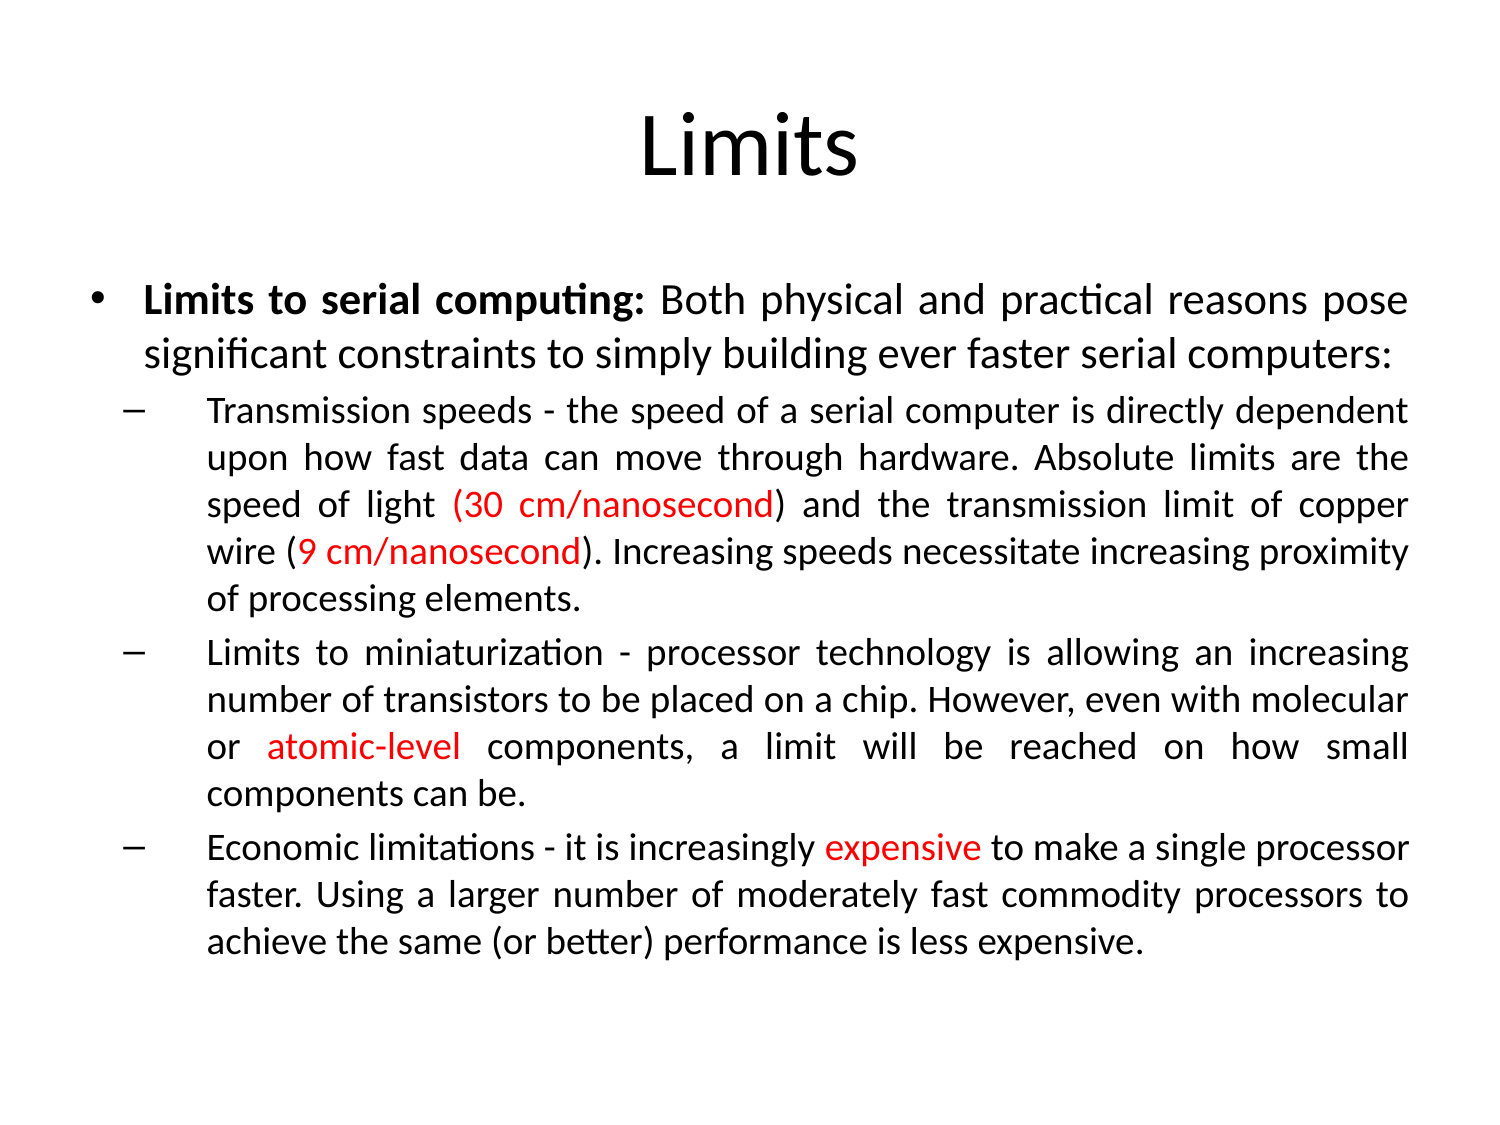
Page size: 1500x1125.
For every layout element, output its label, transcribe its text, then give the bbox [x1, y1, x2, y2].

title Limits [75, 45, 1425, 233]
list Limits to serial computing: Both physical and practical reasons pose significant constraints to simply building ever faster serial computers: Transmission speeds - the speed of a serial computer is directly dependent upon how fast data can move through hardware. Absolute limits are the speed of light (30 cm/nanosecond) and the transmission limit of copper wire (9 cm/nanosecond). Increasing speeds necessitate increasing proximity of processing elements. Limits to miniaturization - processor technology is allowing an increasing number of transistors to be placed on a chip. However, even with molecular or atomic-level components, a limit will be reached on how small components can be. Economic limitations - it is increasingly expensive to make a single processor faster. Using a larger number of moderately fast commodity processors to achieve the same (or better) performance is less expensive. [75, 262, 1425, 1005]
